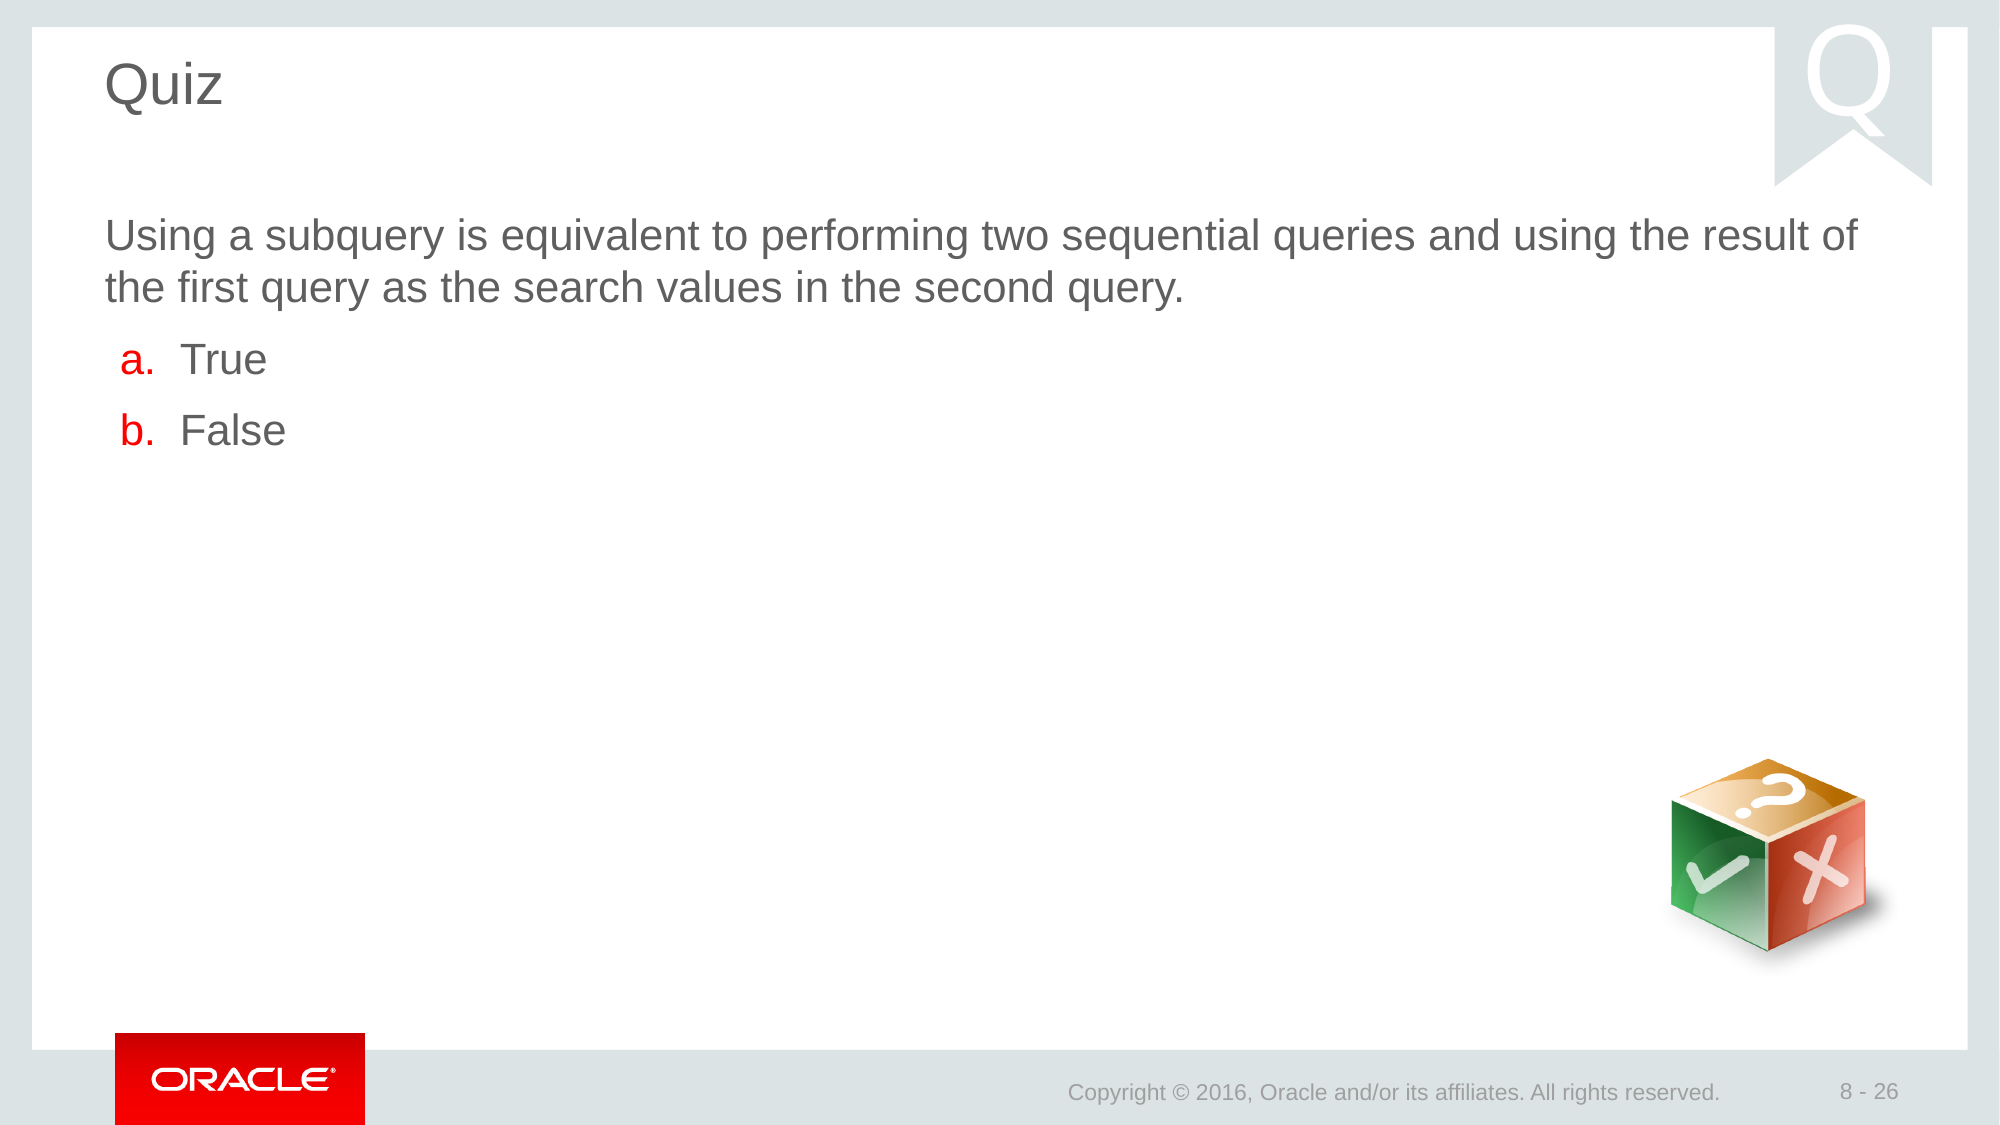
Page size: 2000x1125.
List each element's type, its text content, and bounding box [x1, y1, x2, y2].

picture [1656, 749, 1898, 977]
picture [115, 1033, 365, 1125]
list Using a subquery is equivalent to performing two sequential queries and using the result of the first query as the search values in the second query. True False [101, 203, 1898, 342]
title Quiz [101, 43, 1898, 188]
